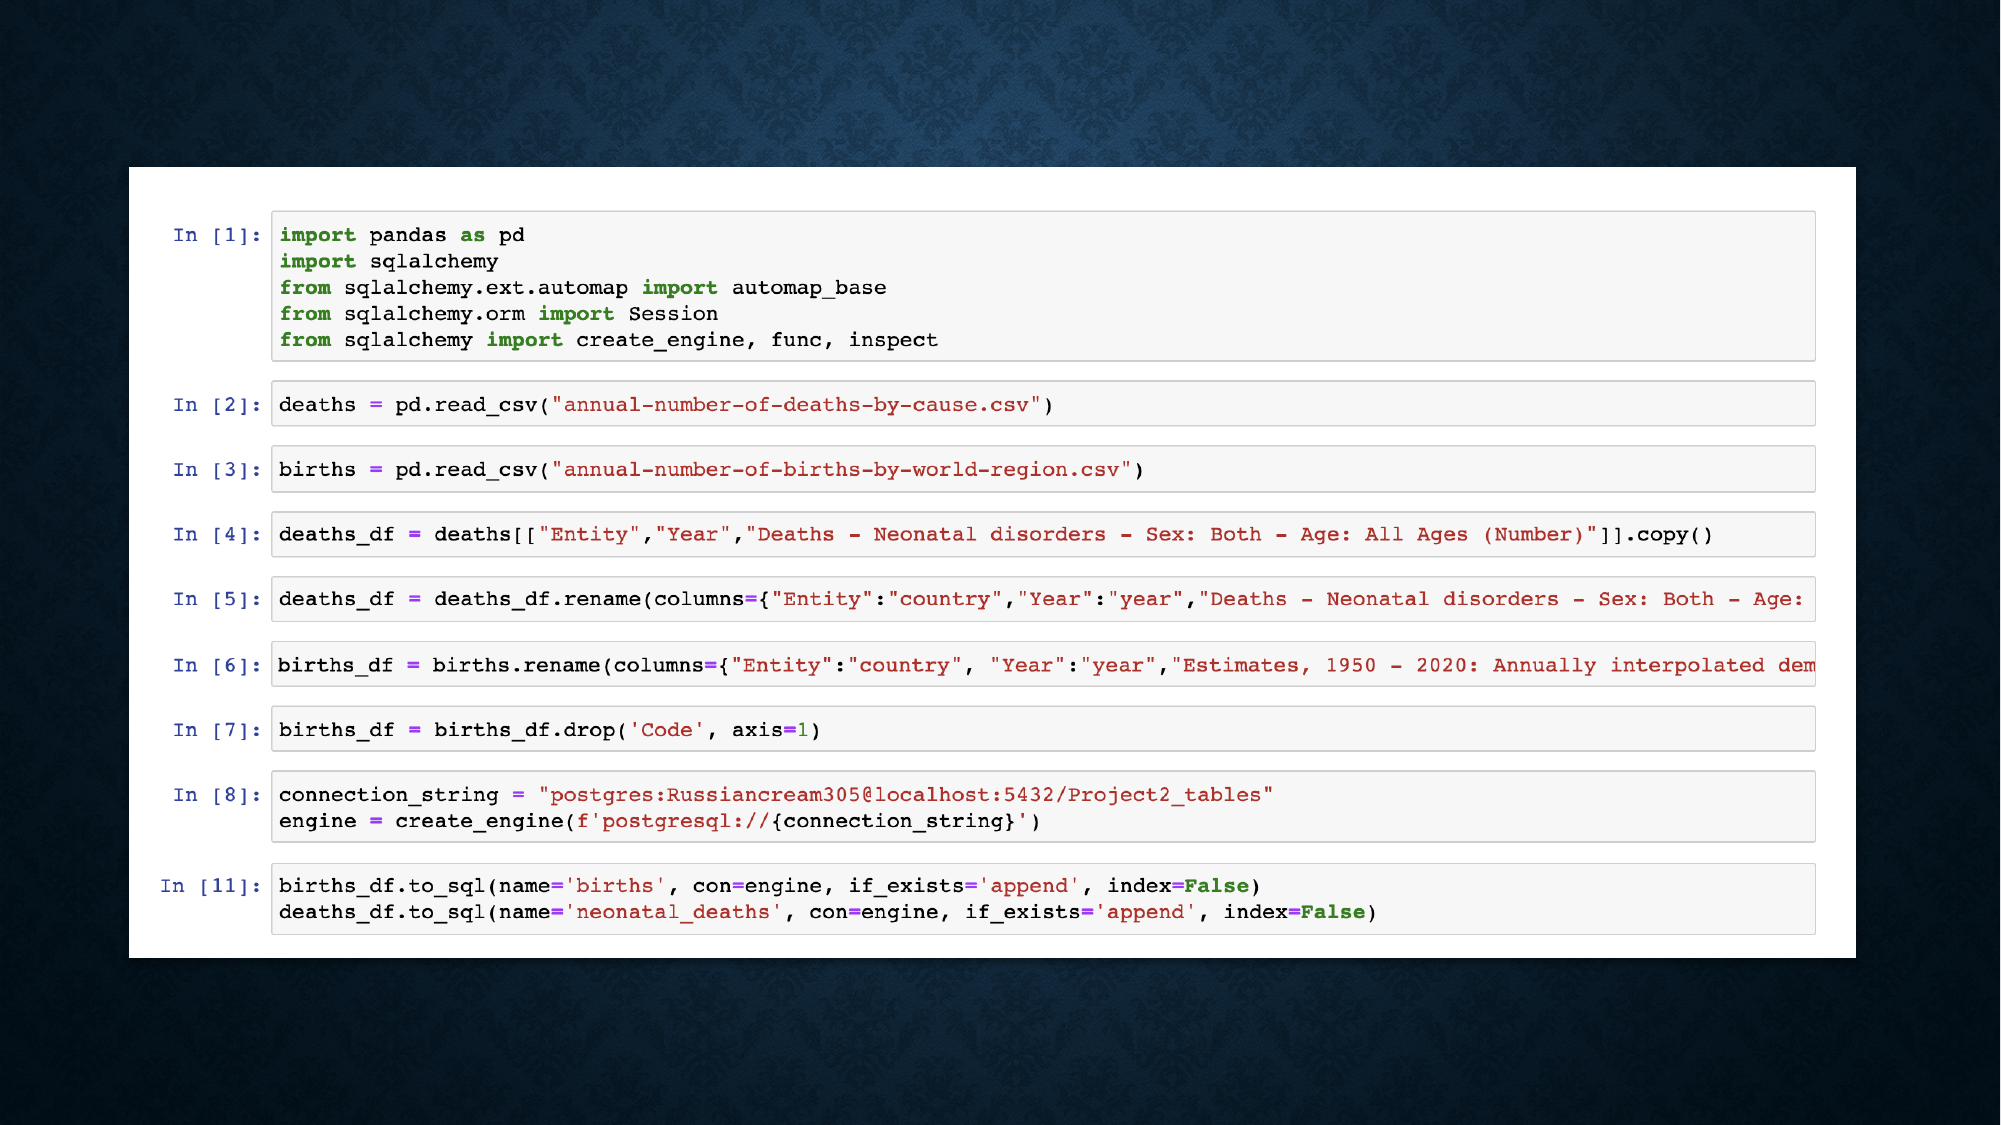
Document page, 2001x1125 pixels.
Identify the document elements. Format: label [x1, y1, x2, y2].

list [149, 186, 1837, 939]
